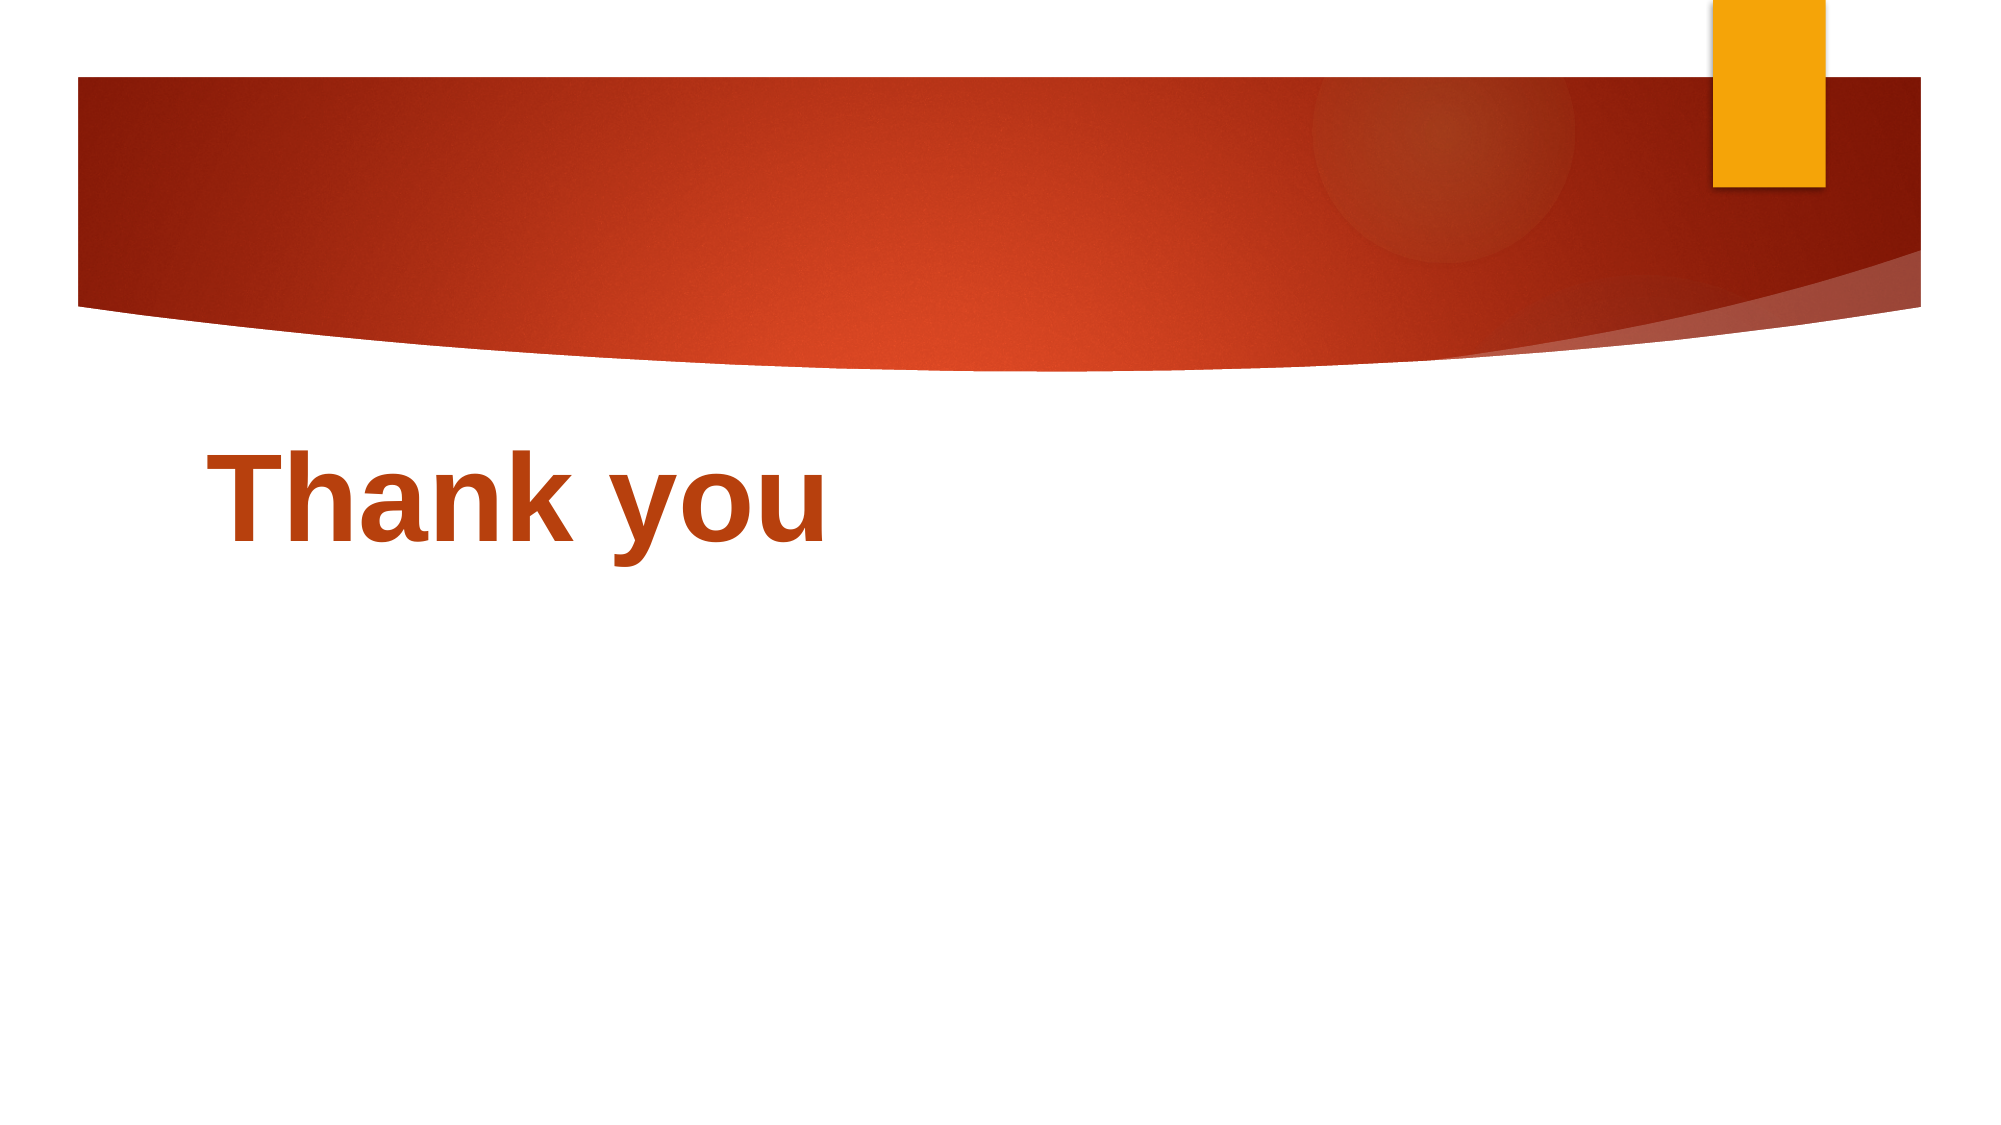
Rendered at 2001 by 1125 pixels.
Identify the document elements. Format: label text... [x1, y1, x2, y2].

title Thank you [191, 184, 1212, 576]
